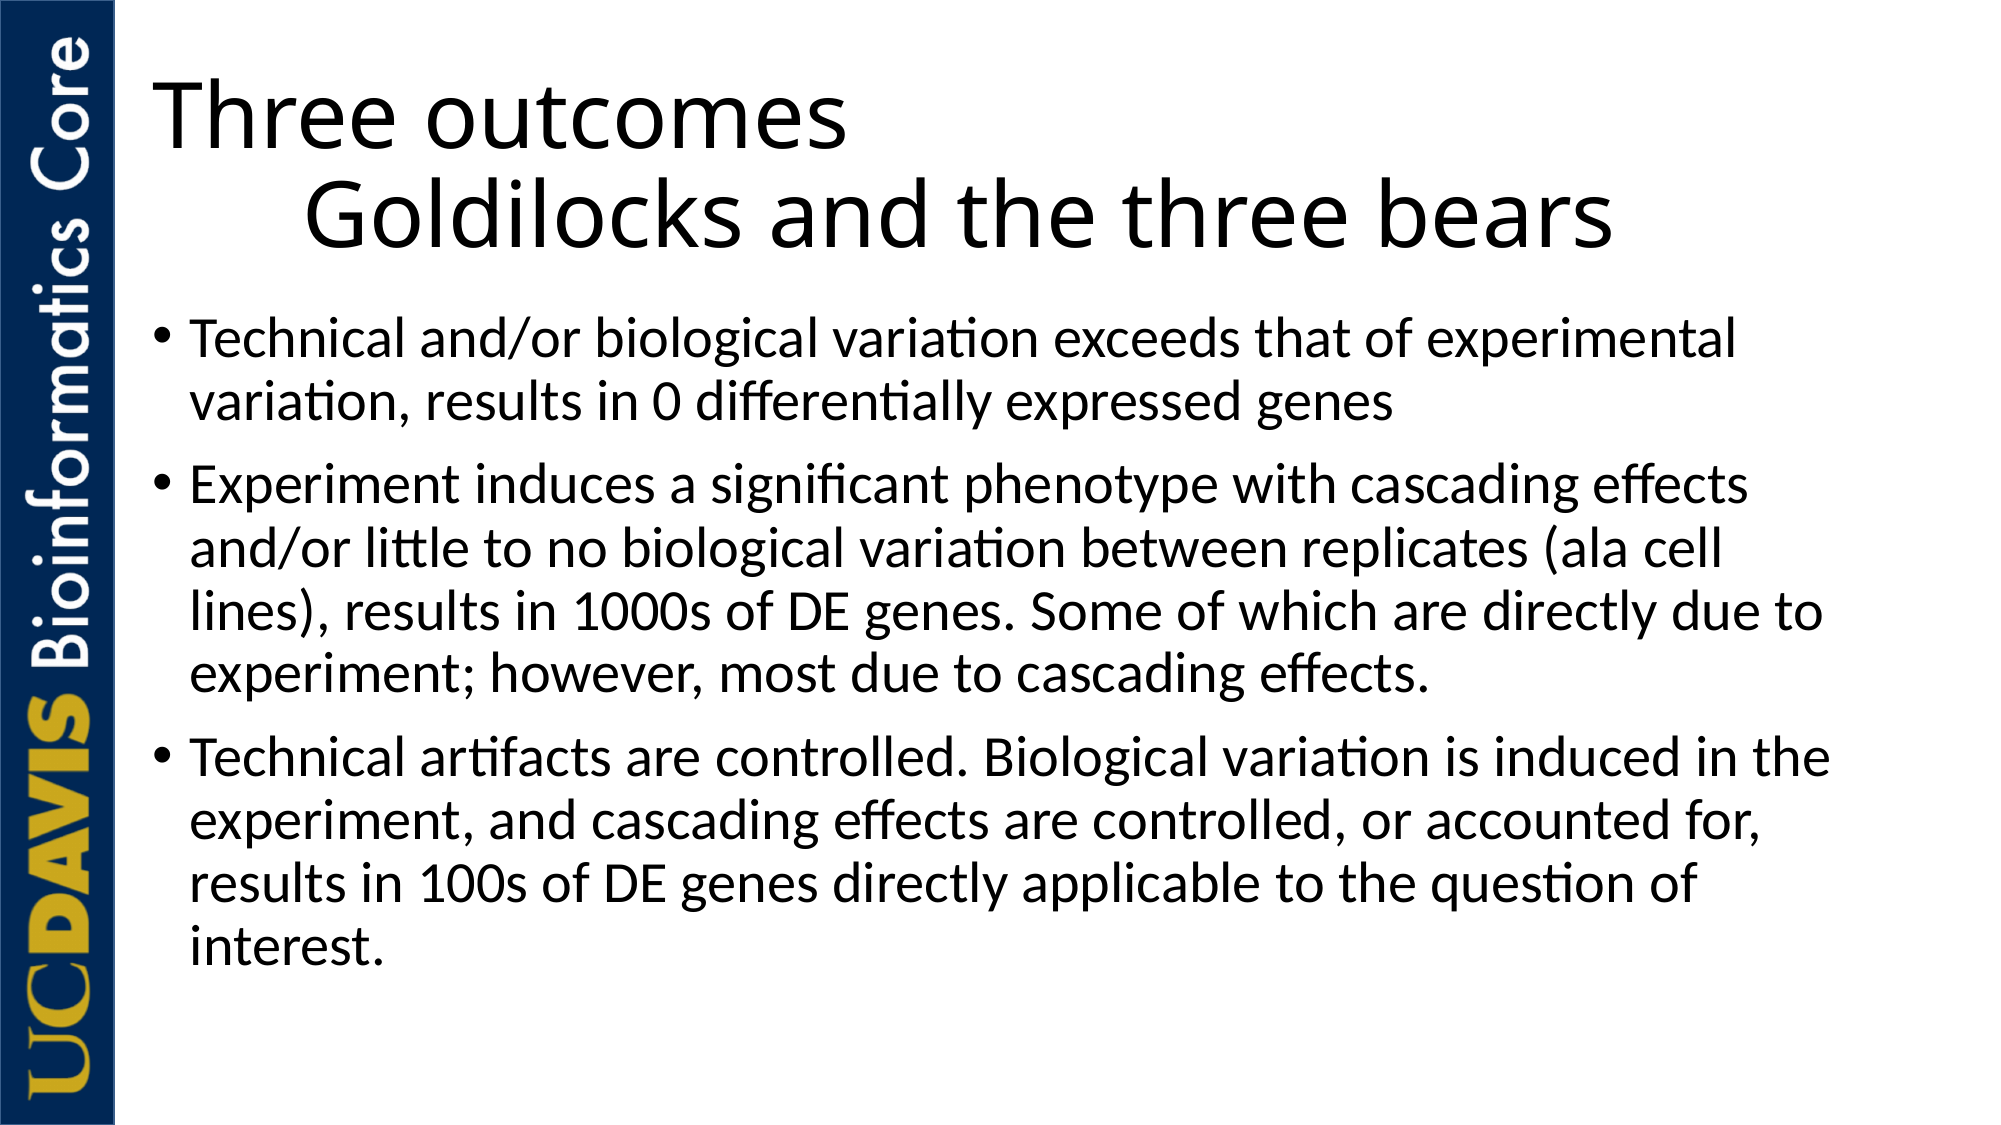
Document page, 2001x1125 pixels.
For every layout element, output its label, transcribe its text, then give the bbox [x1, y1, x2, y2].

list Technical and/or biological variation exceeds that of experimental variation, results in 0 differentially expressed genes Experiment induces a significant phenotype with cascading effects and/or little to no biological variation between replicates (ala cell lines), results in 1000s of DE genes. Some of which are directly due to experiment; however, most due to cascading effects. Technical artifacts are controlled. Biological variation is induced in the experiment, and cascading effects are controlled, or accounted for, results in 100s of DE genes directly applicable to the question of interest. [137, 299, 1863, 1014]
title Three outcomes Goldilocks and the three bears [137, 59, 1863, 278]
picture [8, 0, 112, 1121]
